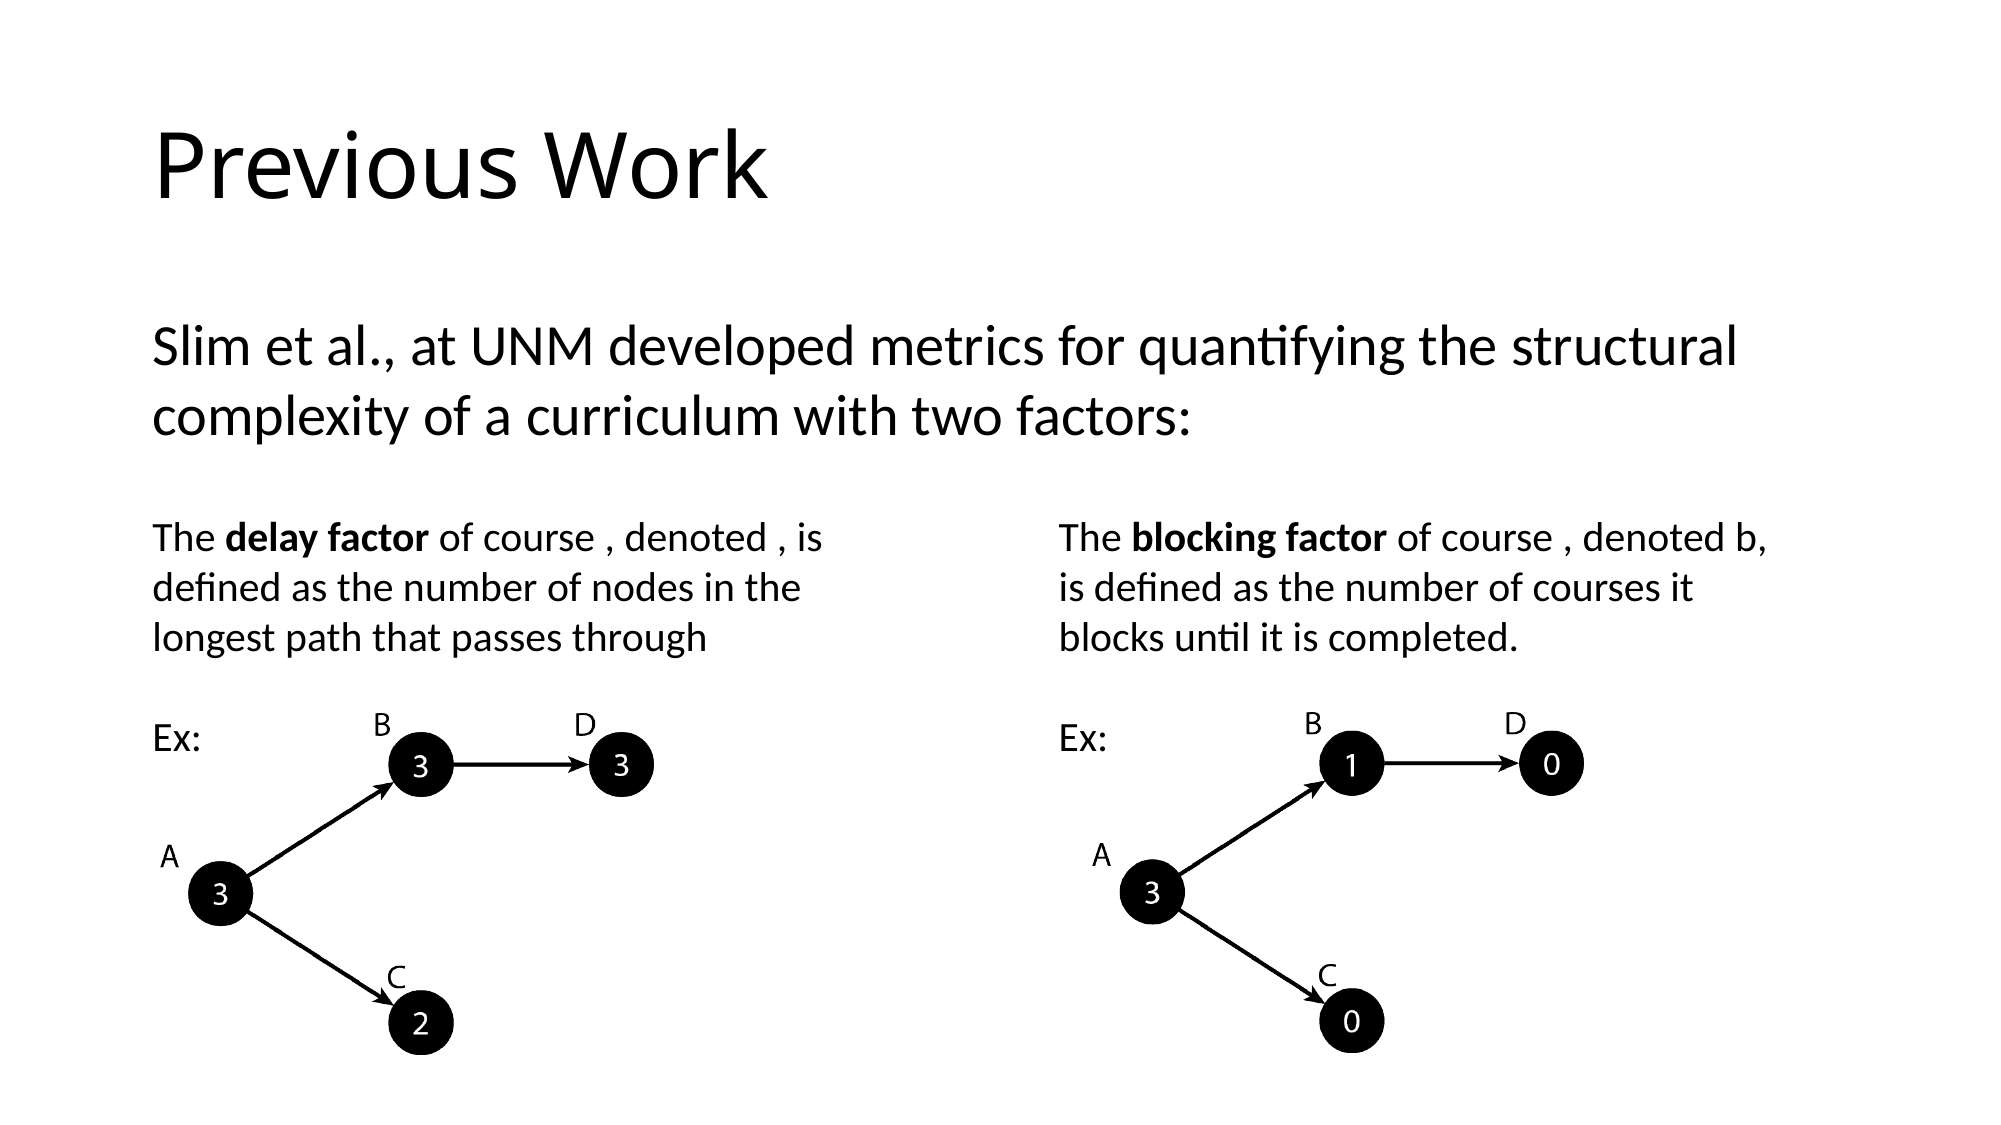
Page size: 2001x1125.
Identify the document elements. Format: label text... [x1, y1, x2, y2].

list Slim et al., at UNM developed metrics for quantifying the structural complexity of a curriculum with two factors: [137, 299, 1863, 463]
picture [1091, 706, 1584, 1053]
title Previous Work [137, 59, 1863, 278]
picture [159, 707, 654, 1055]
